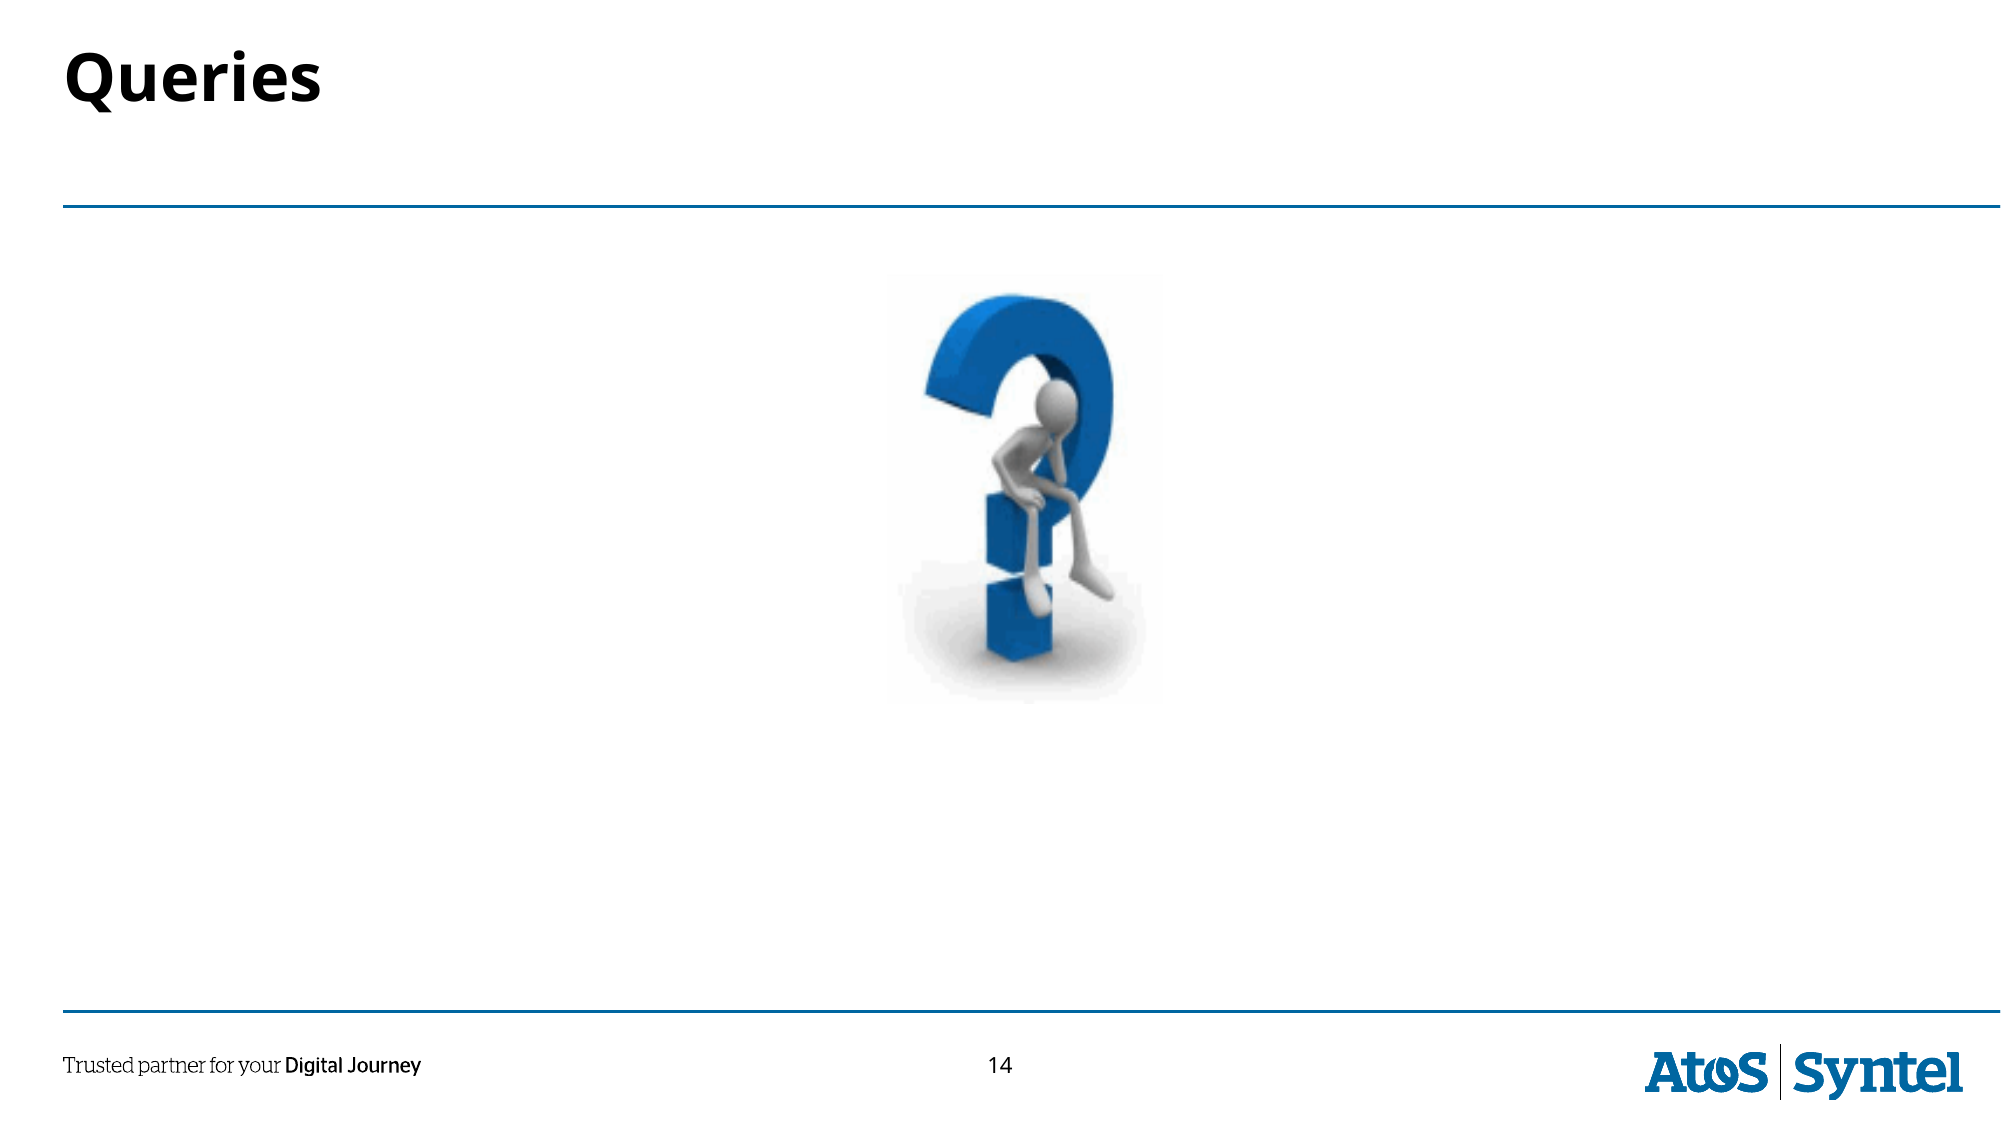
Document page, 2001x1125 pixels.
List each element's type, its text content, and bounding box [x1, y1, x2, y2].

picture [887, 274, 1163, 704]
title Queries [63, 26, 1961, 185]
